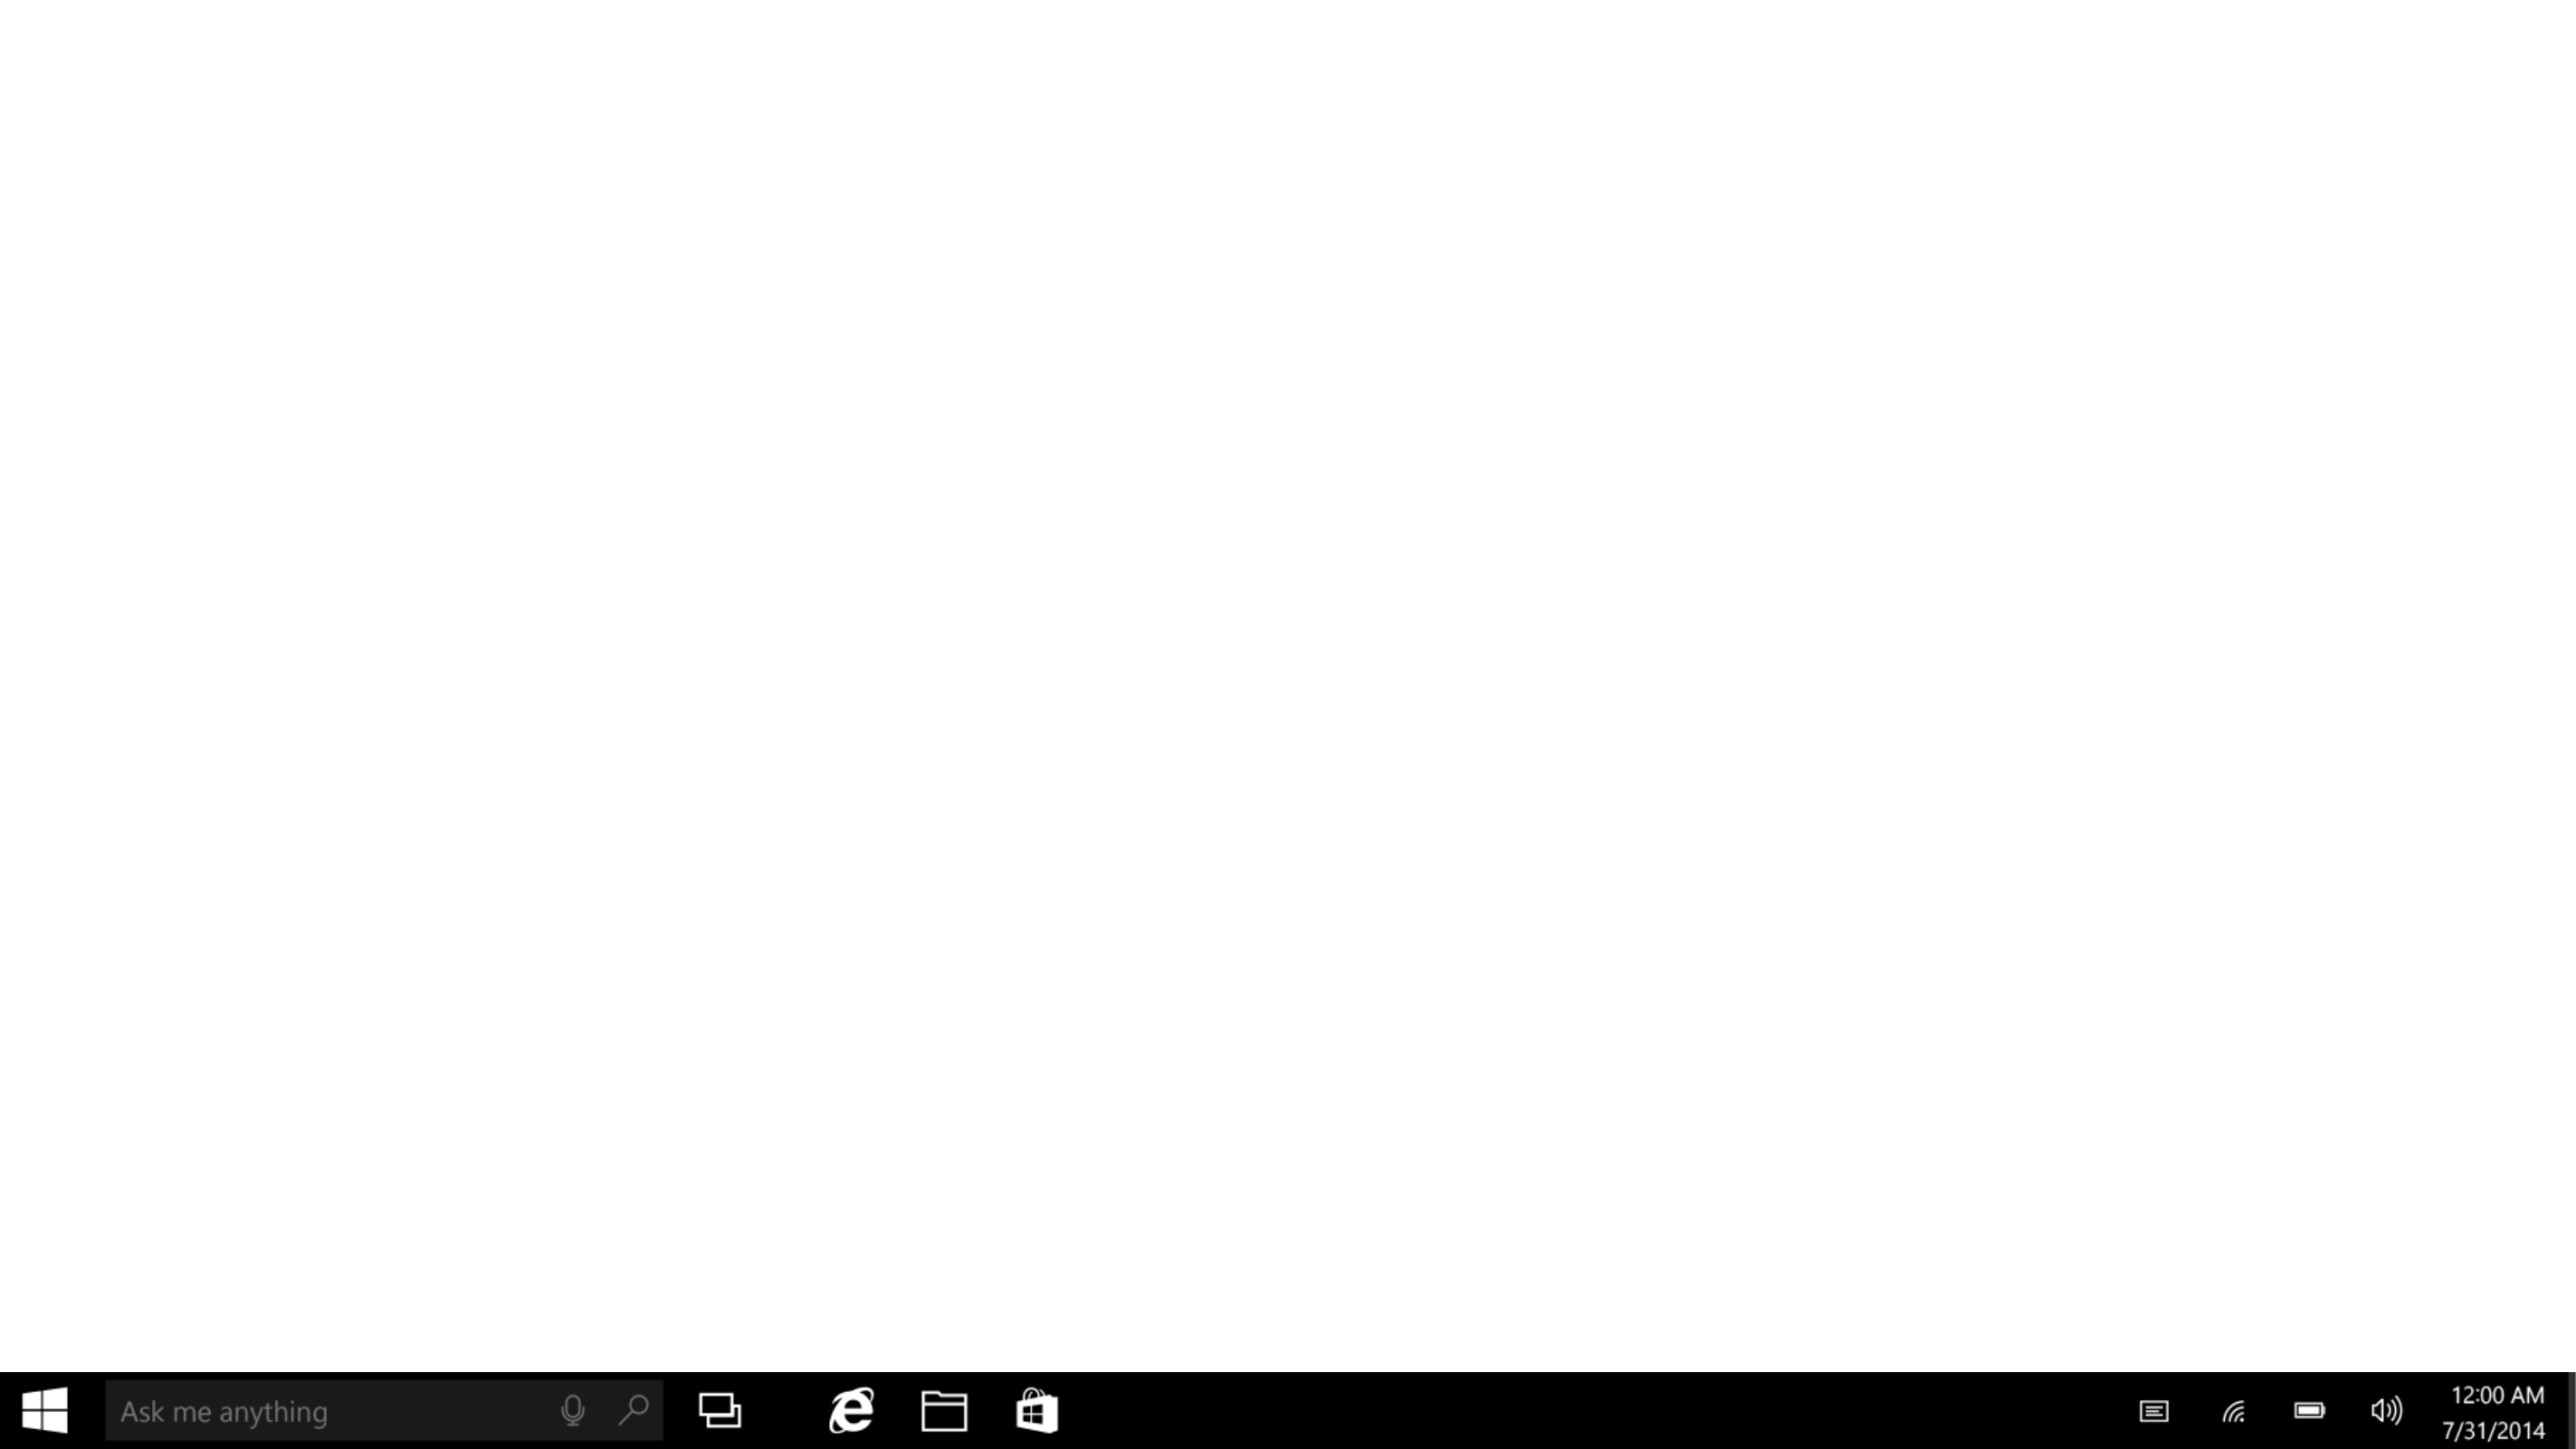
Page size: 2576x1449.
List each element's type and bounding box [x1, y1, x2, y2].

picture [0, 1372, 2576, 1449]
